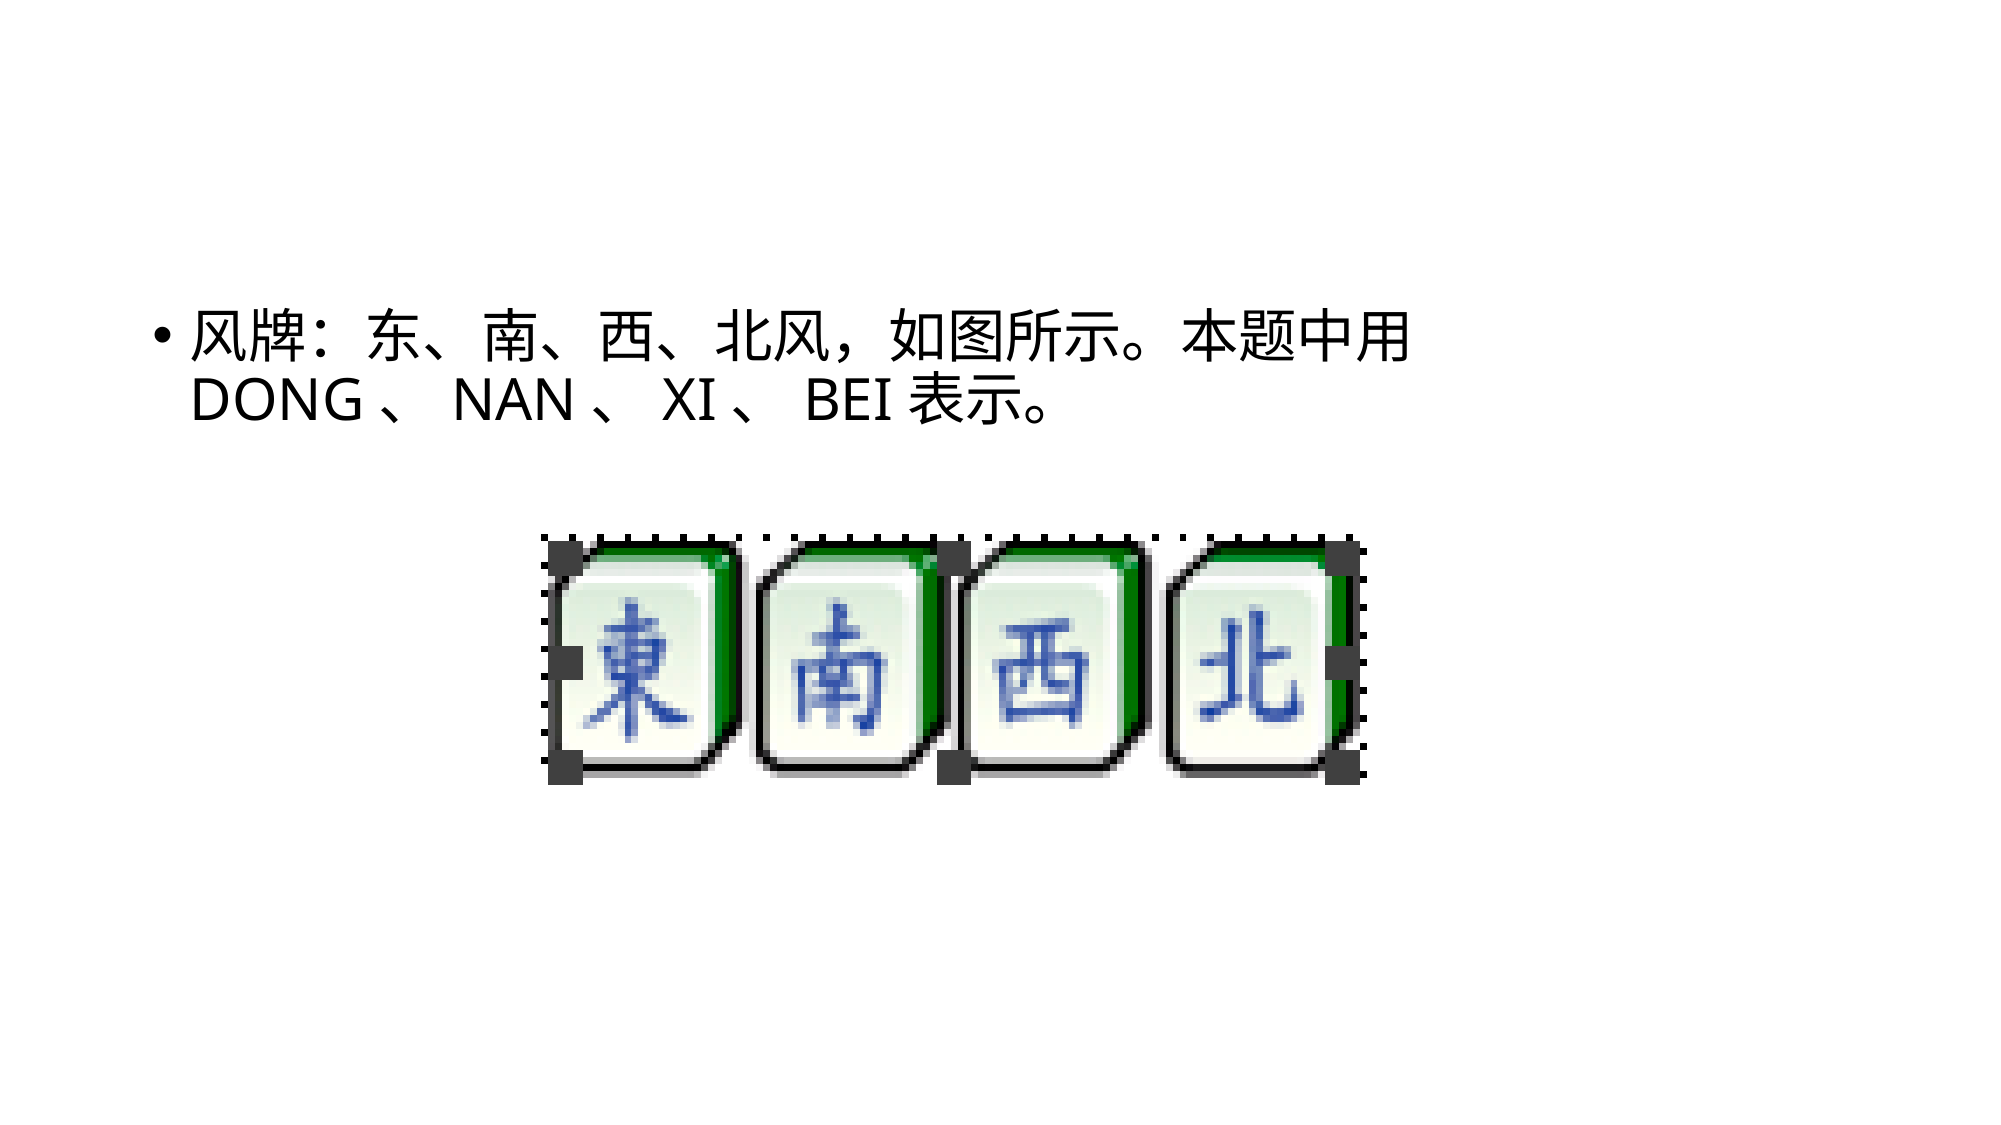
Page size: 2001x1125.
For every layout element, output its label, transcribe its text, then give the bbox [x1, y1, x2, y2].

list 风牌：东、南、西、北风，如图所示。本题中用DONG、NAN、XI、BEI表示。 [137, 299, 1863, 464]
picture [521, 514, 1513, 785]
